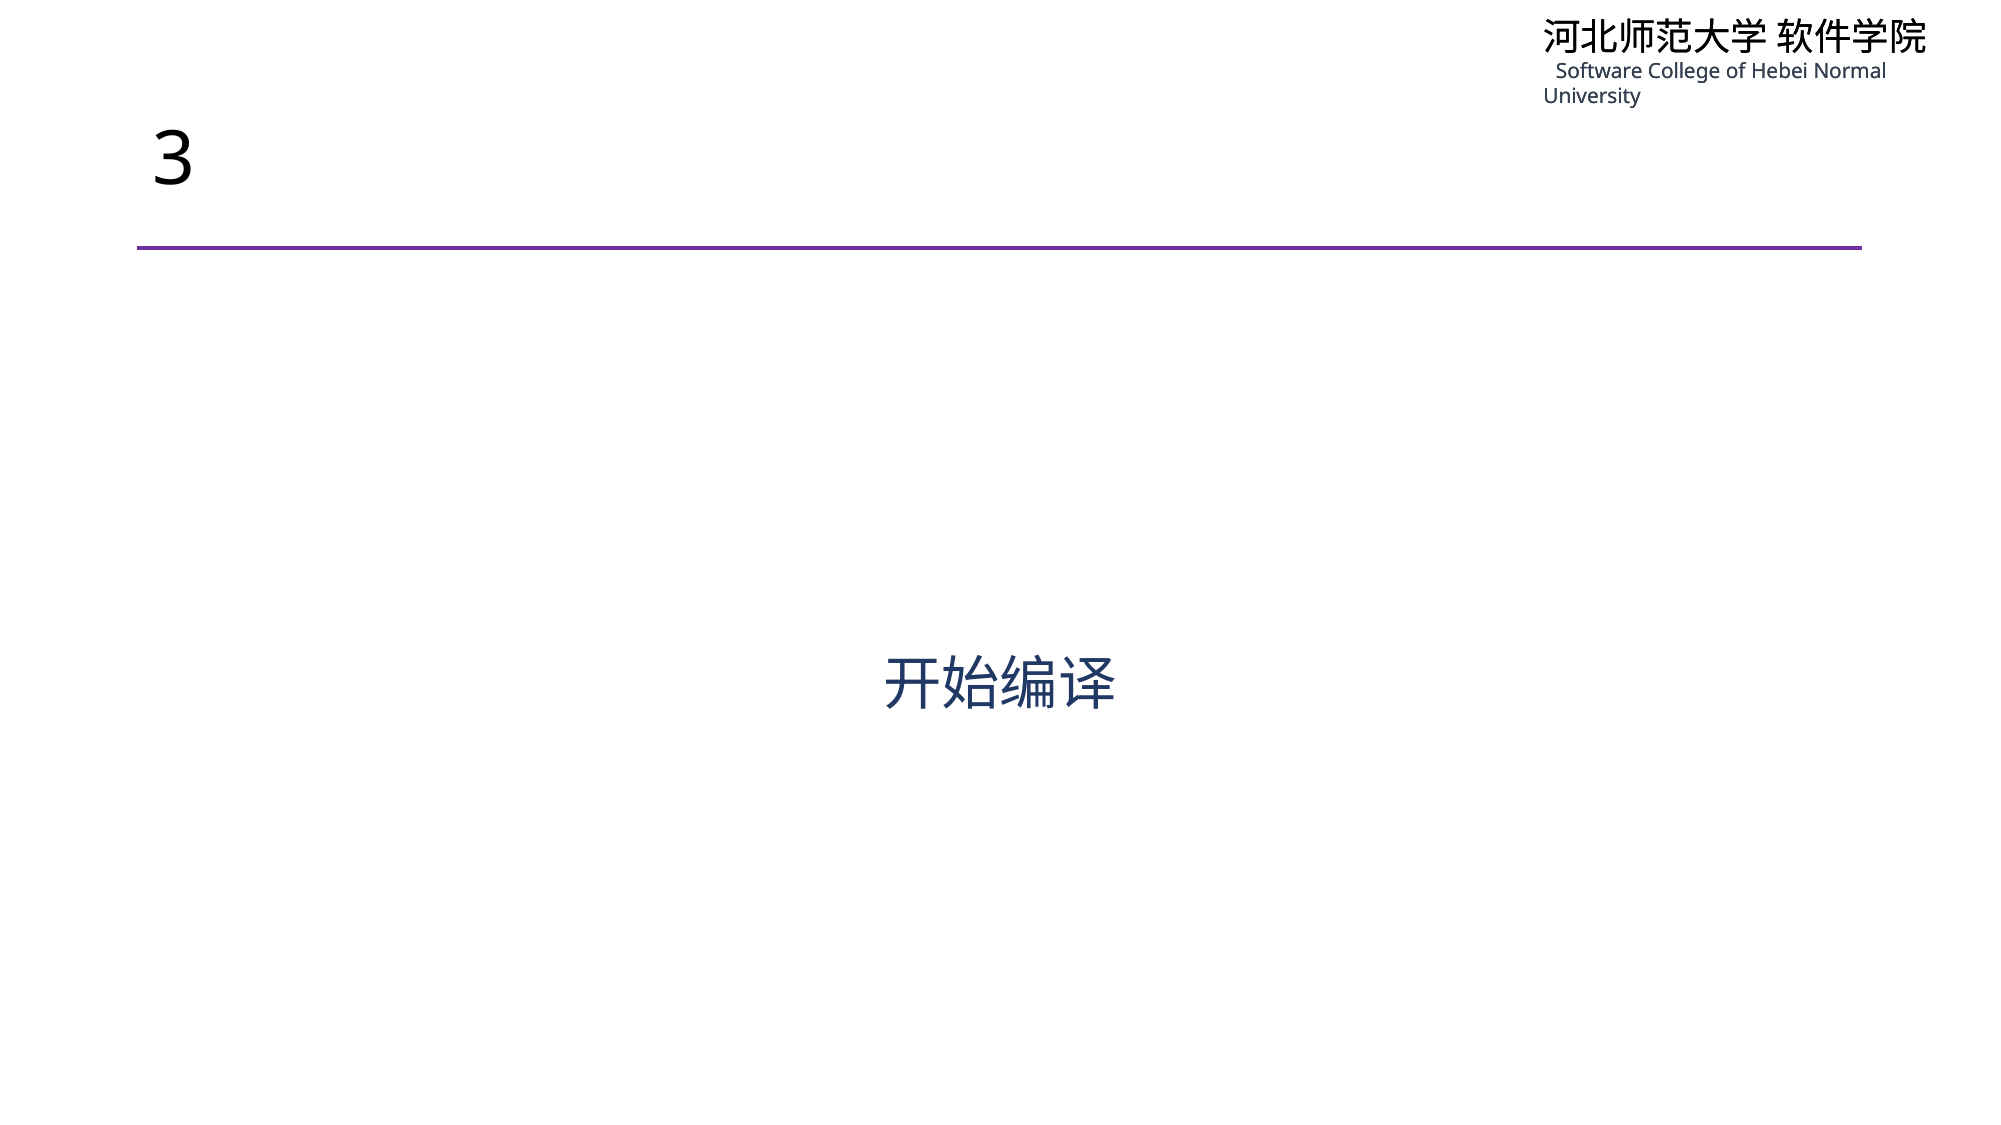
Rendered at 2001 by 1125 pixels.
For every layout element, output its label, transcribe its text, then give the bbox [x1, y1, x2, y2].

title 3 [137, 112, 1863, 233]
list 开始编译 [137, 271, 1863, 1100]
